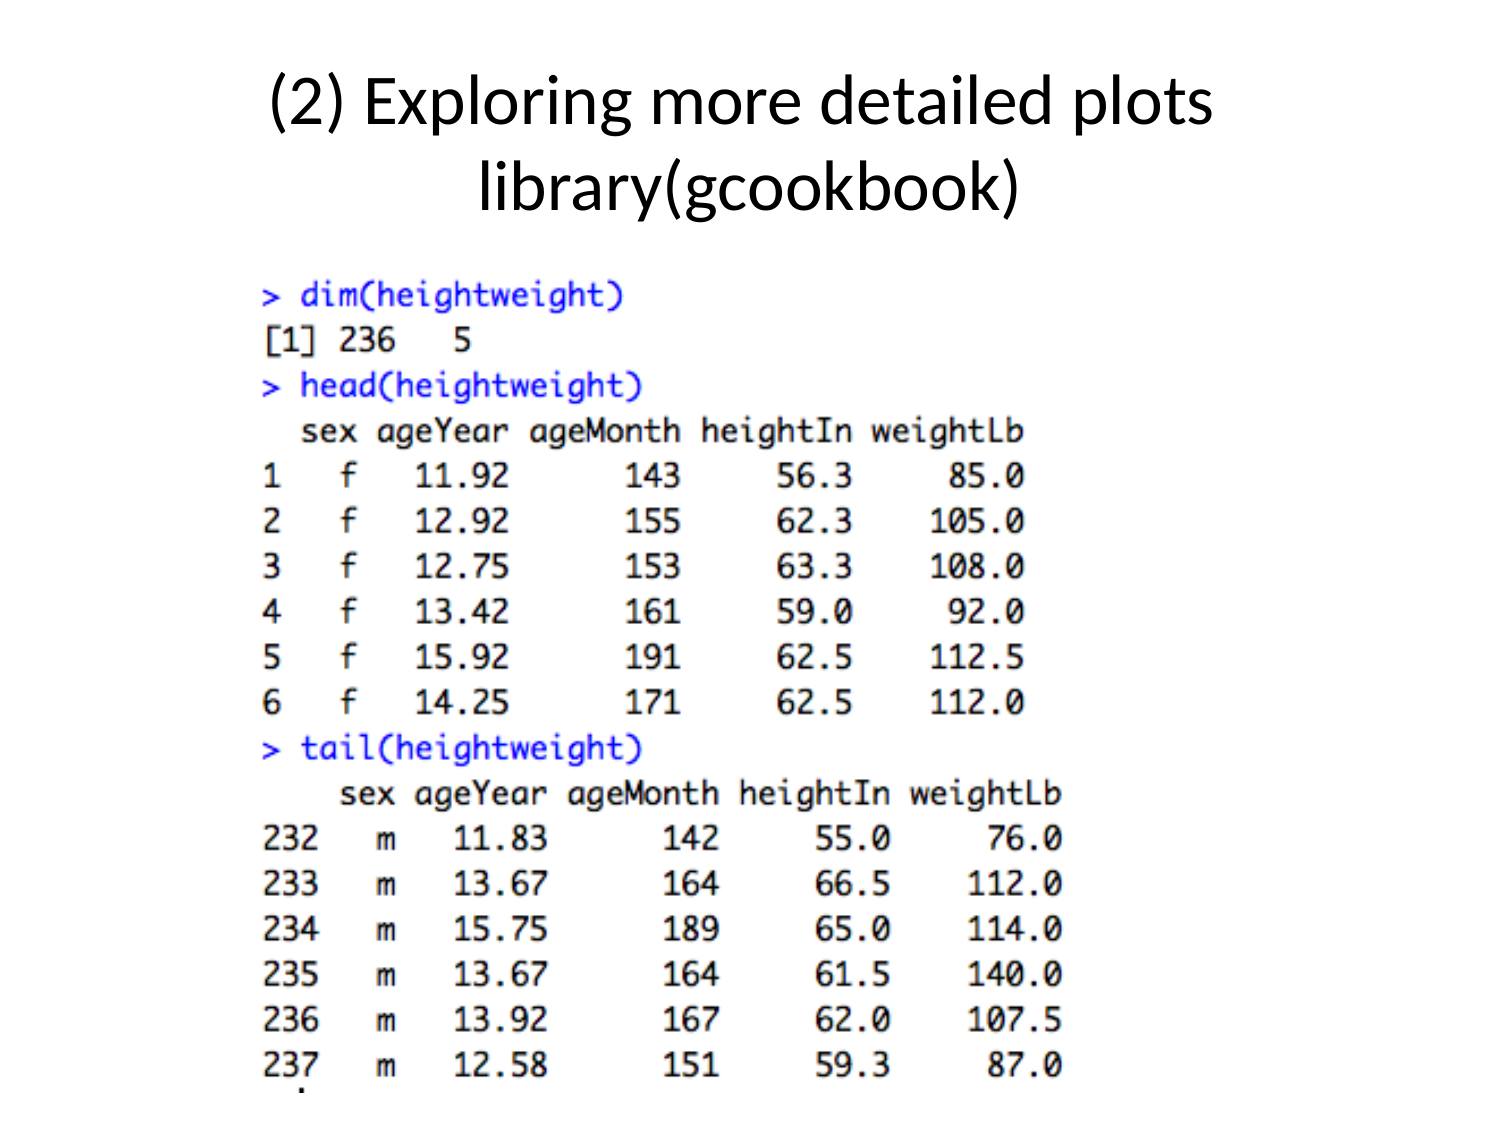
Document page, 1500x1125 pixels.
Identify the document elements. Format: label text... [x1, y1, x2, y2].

title (2) Exploring more detailed plots library(gcookbook) [75, 45, 1425, 233]
picture [250, 265, 1257, 1094]
